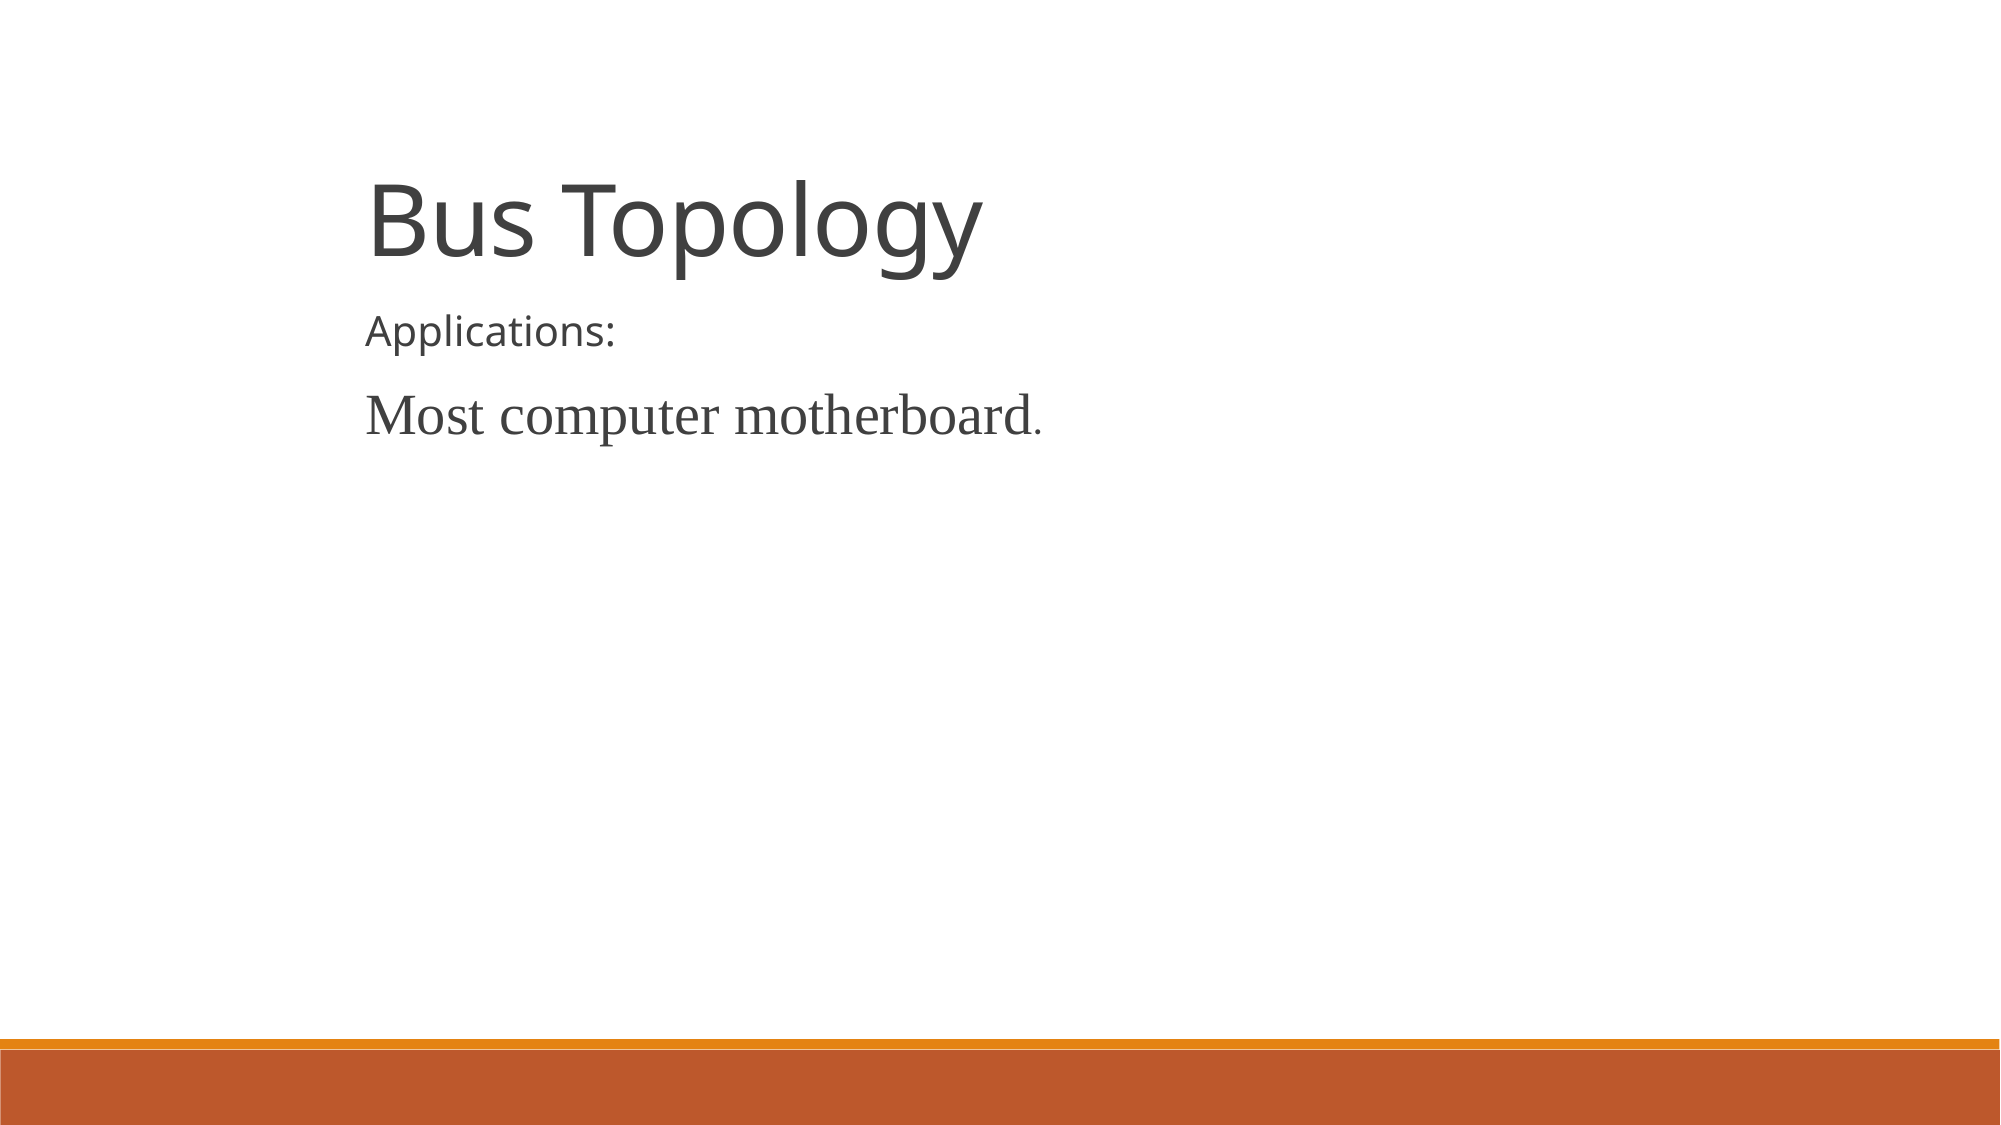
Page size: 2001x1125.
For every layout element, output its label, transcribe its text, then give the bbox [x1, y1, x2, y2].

list Applications: Most computer motherboard. [350, 302, 2000, 963]
title Bus Topology [350, 47, 2000, 285]
